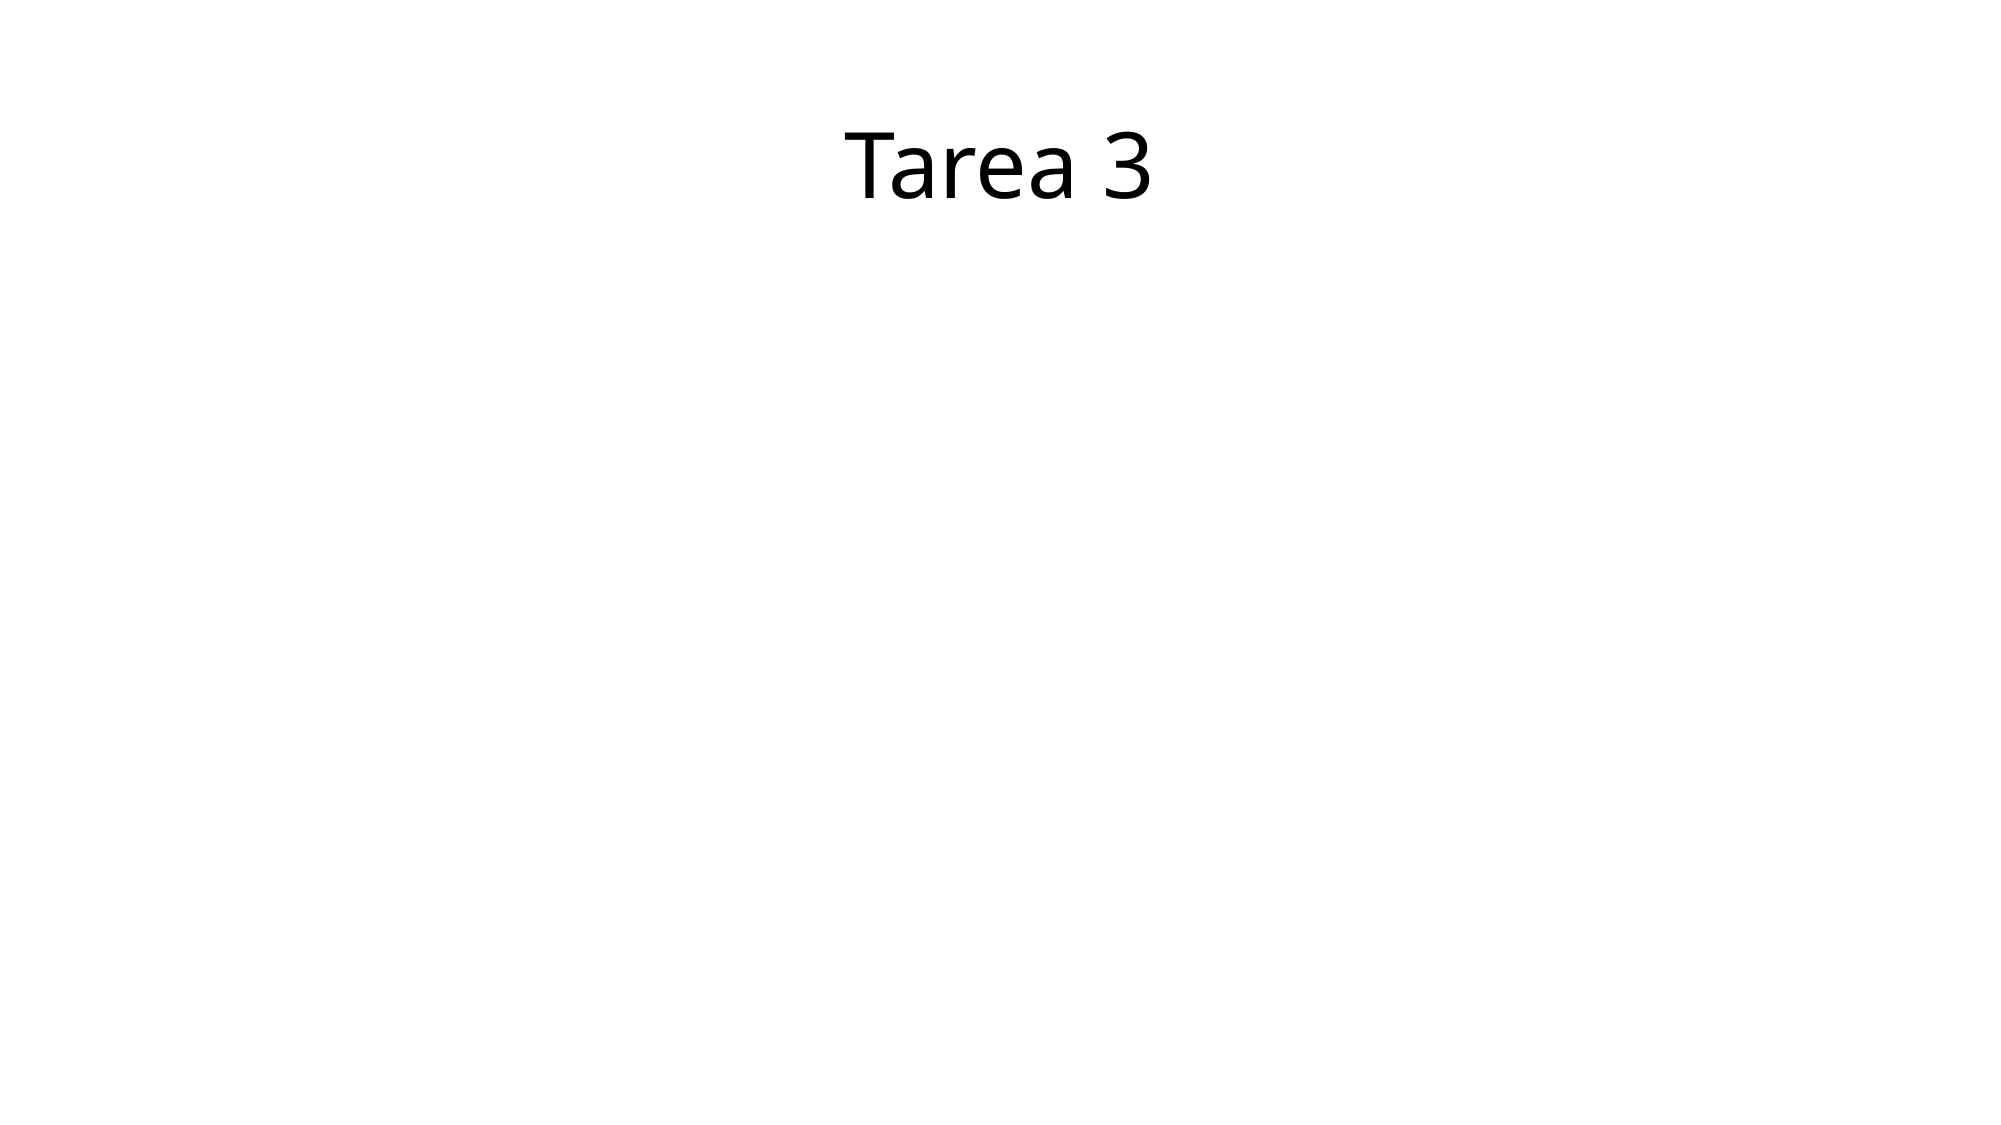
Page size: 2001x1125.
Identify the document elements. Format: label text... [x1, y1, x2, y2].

title Tarea 3 [137, 59, 1863, 278]
